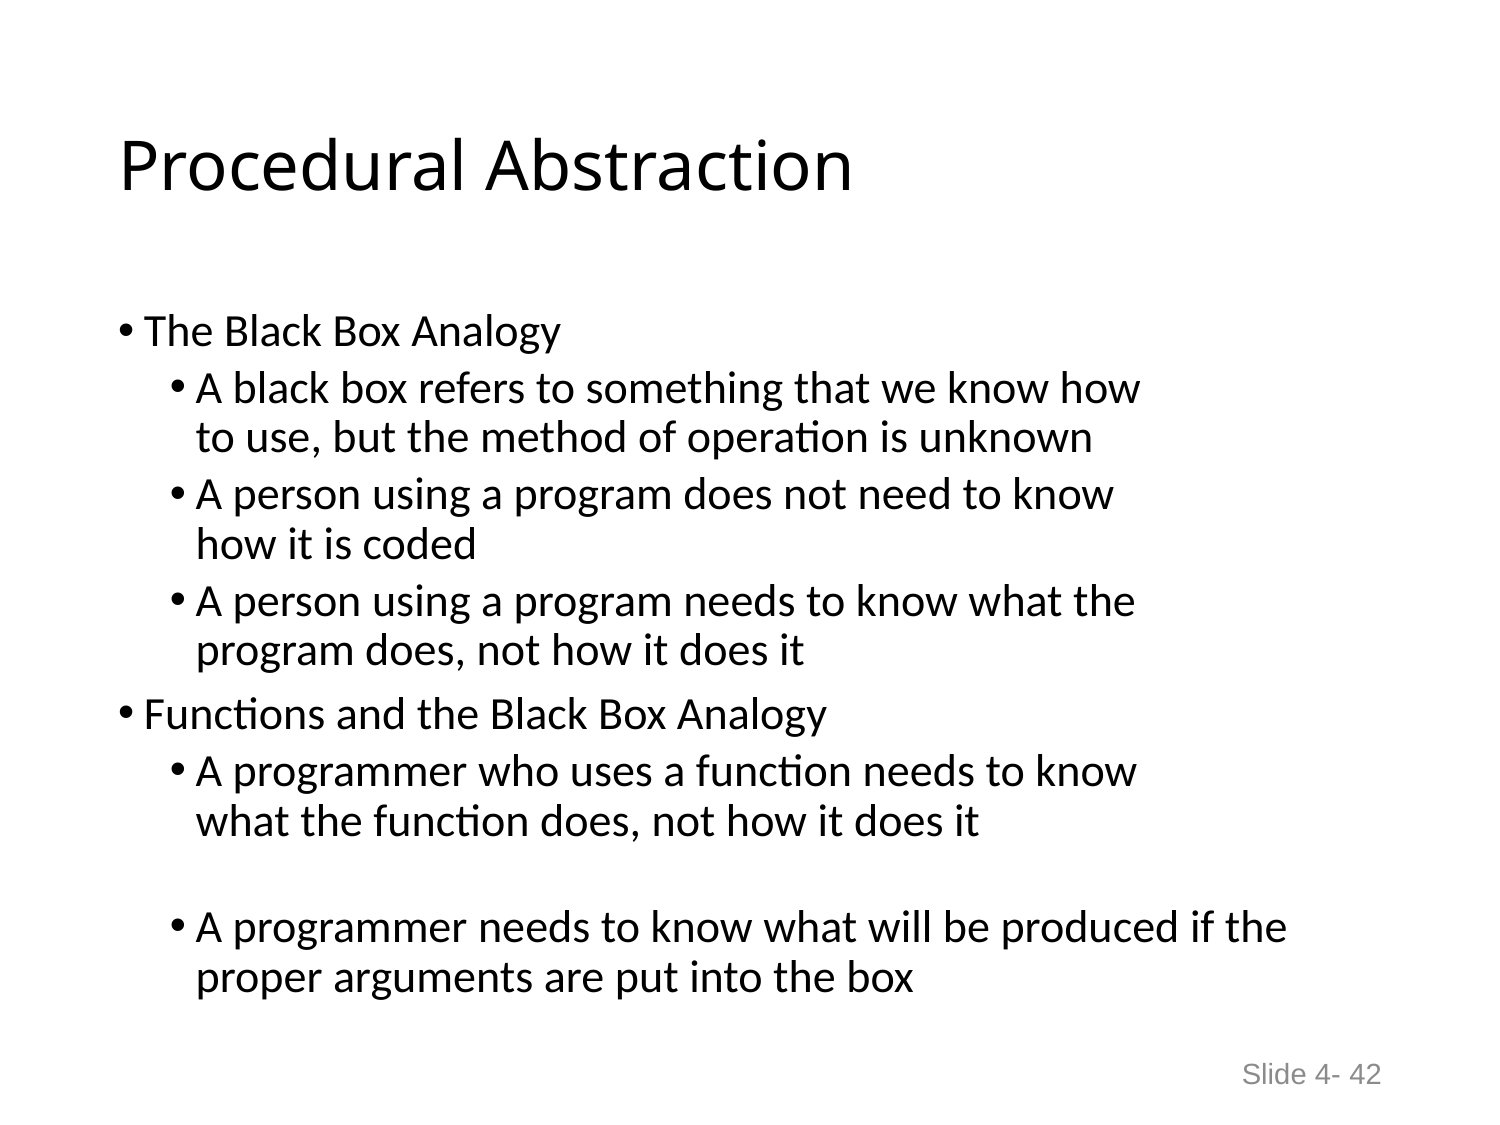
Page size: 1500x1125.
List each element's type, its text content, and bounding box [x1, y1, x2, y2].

slide_number Slide 4- 42 [1059, 1042, 1397, 1103]
title Procedural Abstraction [103, 59, 1397, 278]
list The Black Box Analogy A black box refers to something that we know how to use, but the method of operation is unknown A person using a program does not need to know how it is coded A person using a program needs to know what the program does, not how it does it Functions and the Black Box Analogy A programmer who uses a function needs to know what the function does, not how it does it A programmer needs to know what will be produced if the proper arguments are put into the box [103, 299, 1397, 1014]
